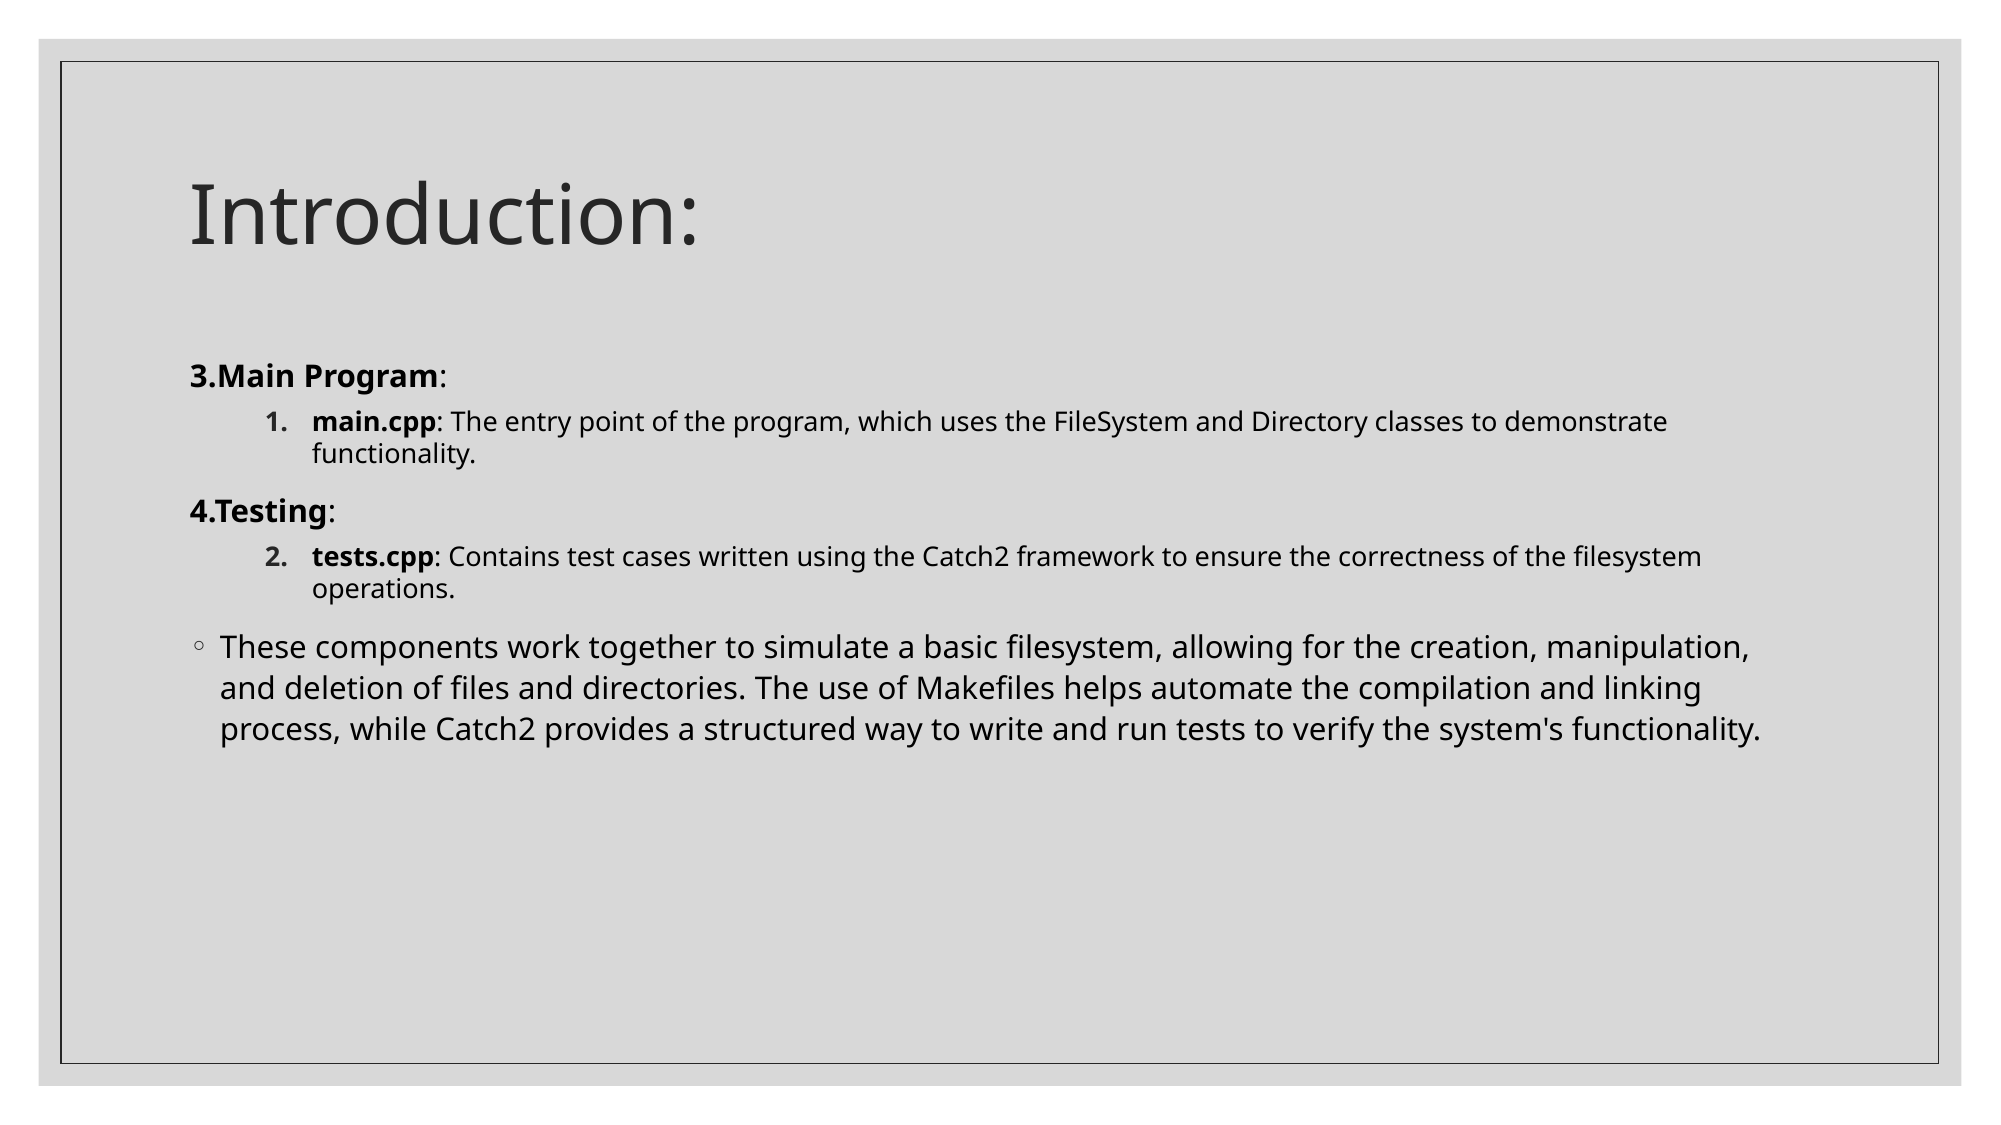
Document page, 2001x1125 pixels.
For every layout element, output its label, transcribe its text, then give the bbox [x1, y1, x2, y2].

title Introduction: [174, 105, 1825, 331]
list 3.Main Program: main.cpp: The entry point of the program, which uses the FileSystem and Directory classes to demonstrate functionality. 4.Testing: tests.cpp: Contains test cases written using the Catch2 framework to ensure the correctness of the filesystem operations. These components work together to simulate a basic filesystem, allowing for the creation, manipulation, and deletion of files and directories. The use of Makefiles helps automate the compilation and linking process, while Catch2 provides a structured way to write and run tests to verify the system's functionality. [174, 345, 1825, 977]
